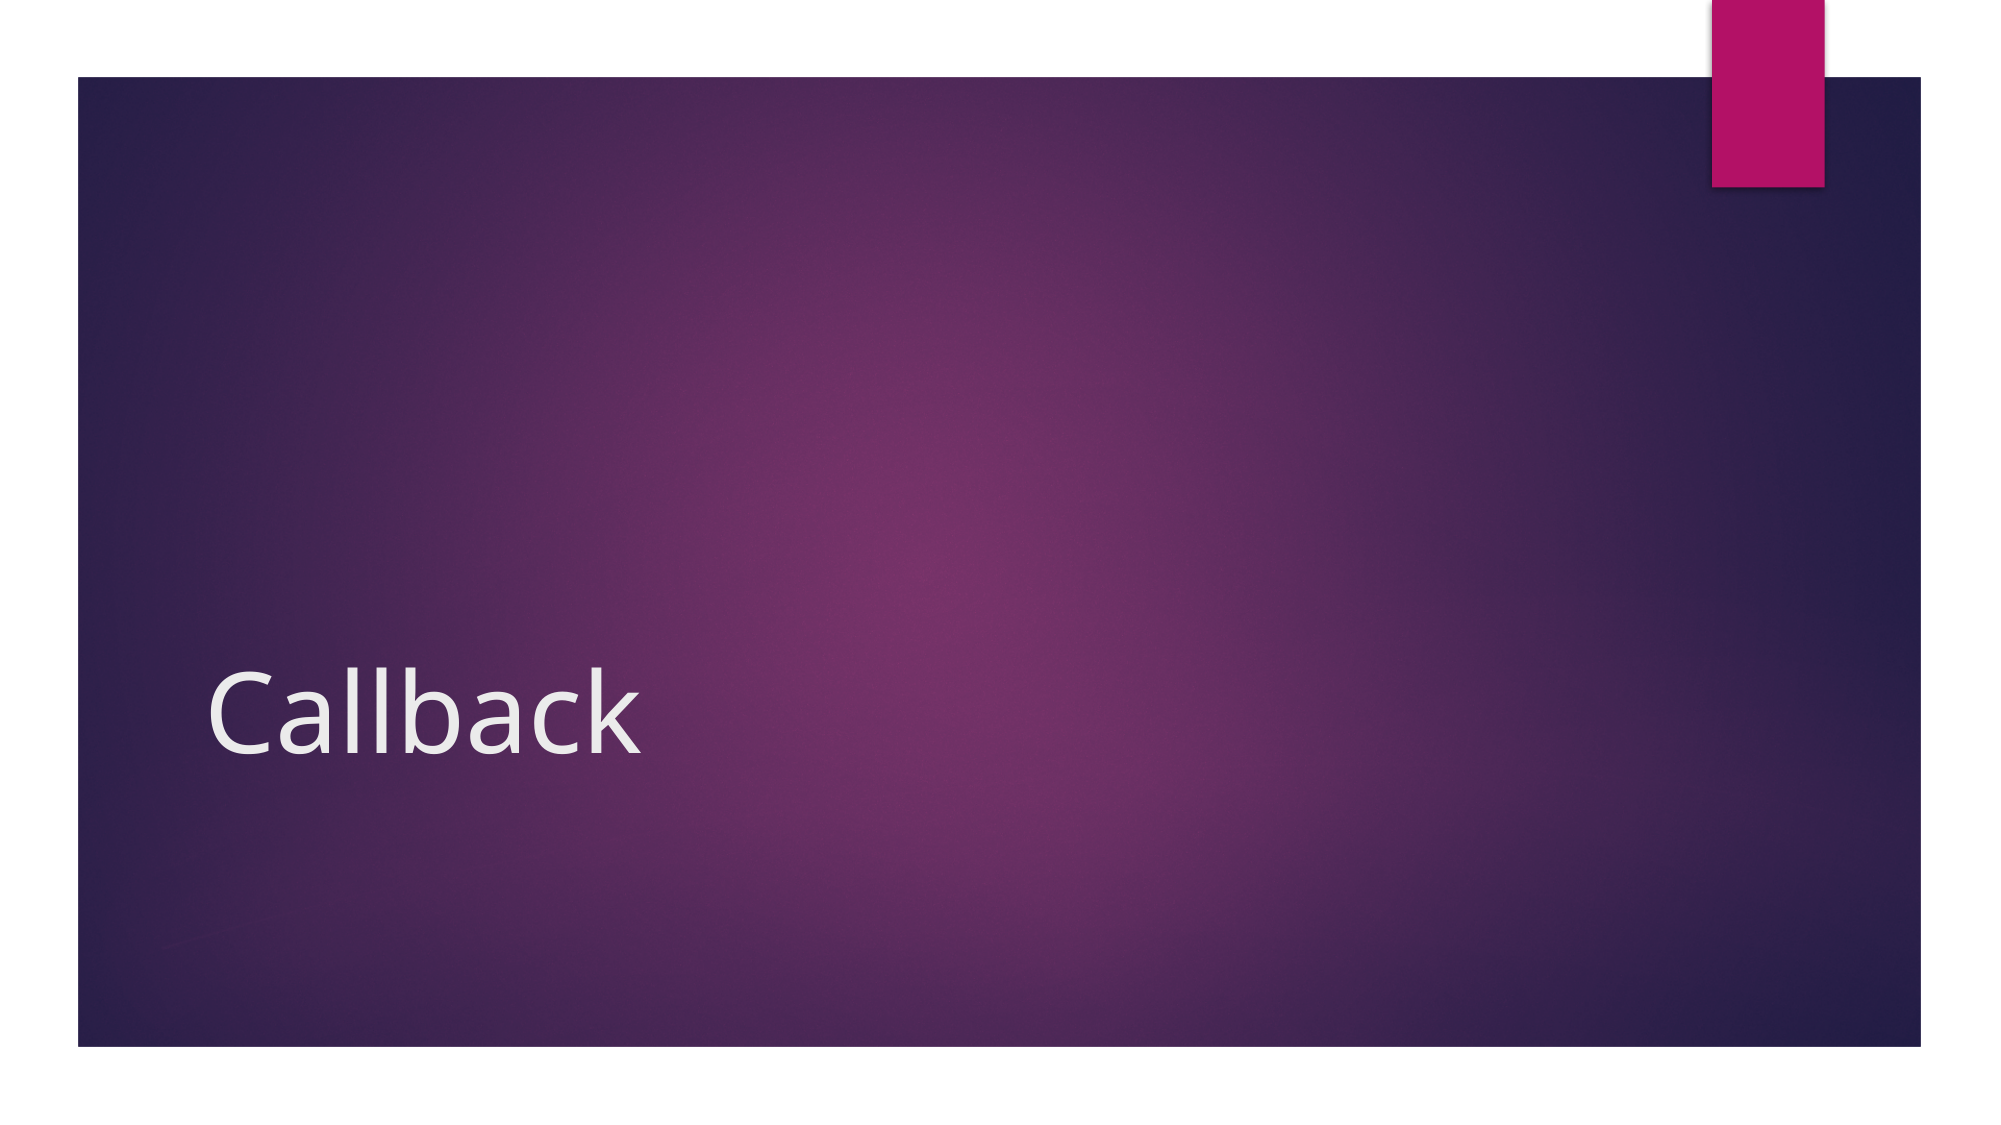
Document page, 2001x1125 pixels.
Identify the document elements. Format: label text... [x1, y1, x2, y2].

title Callback [189, 344, 1638, 784]
